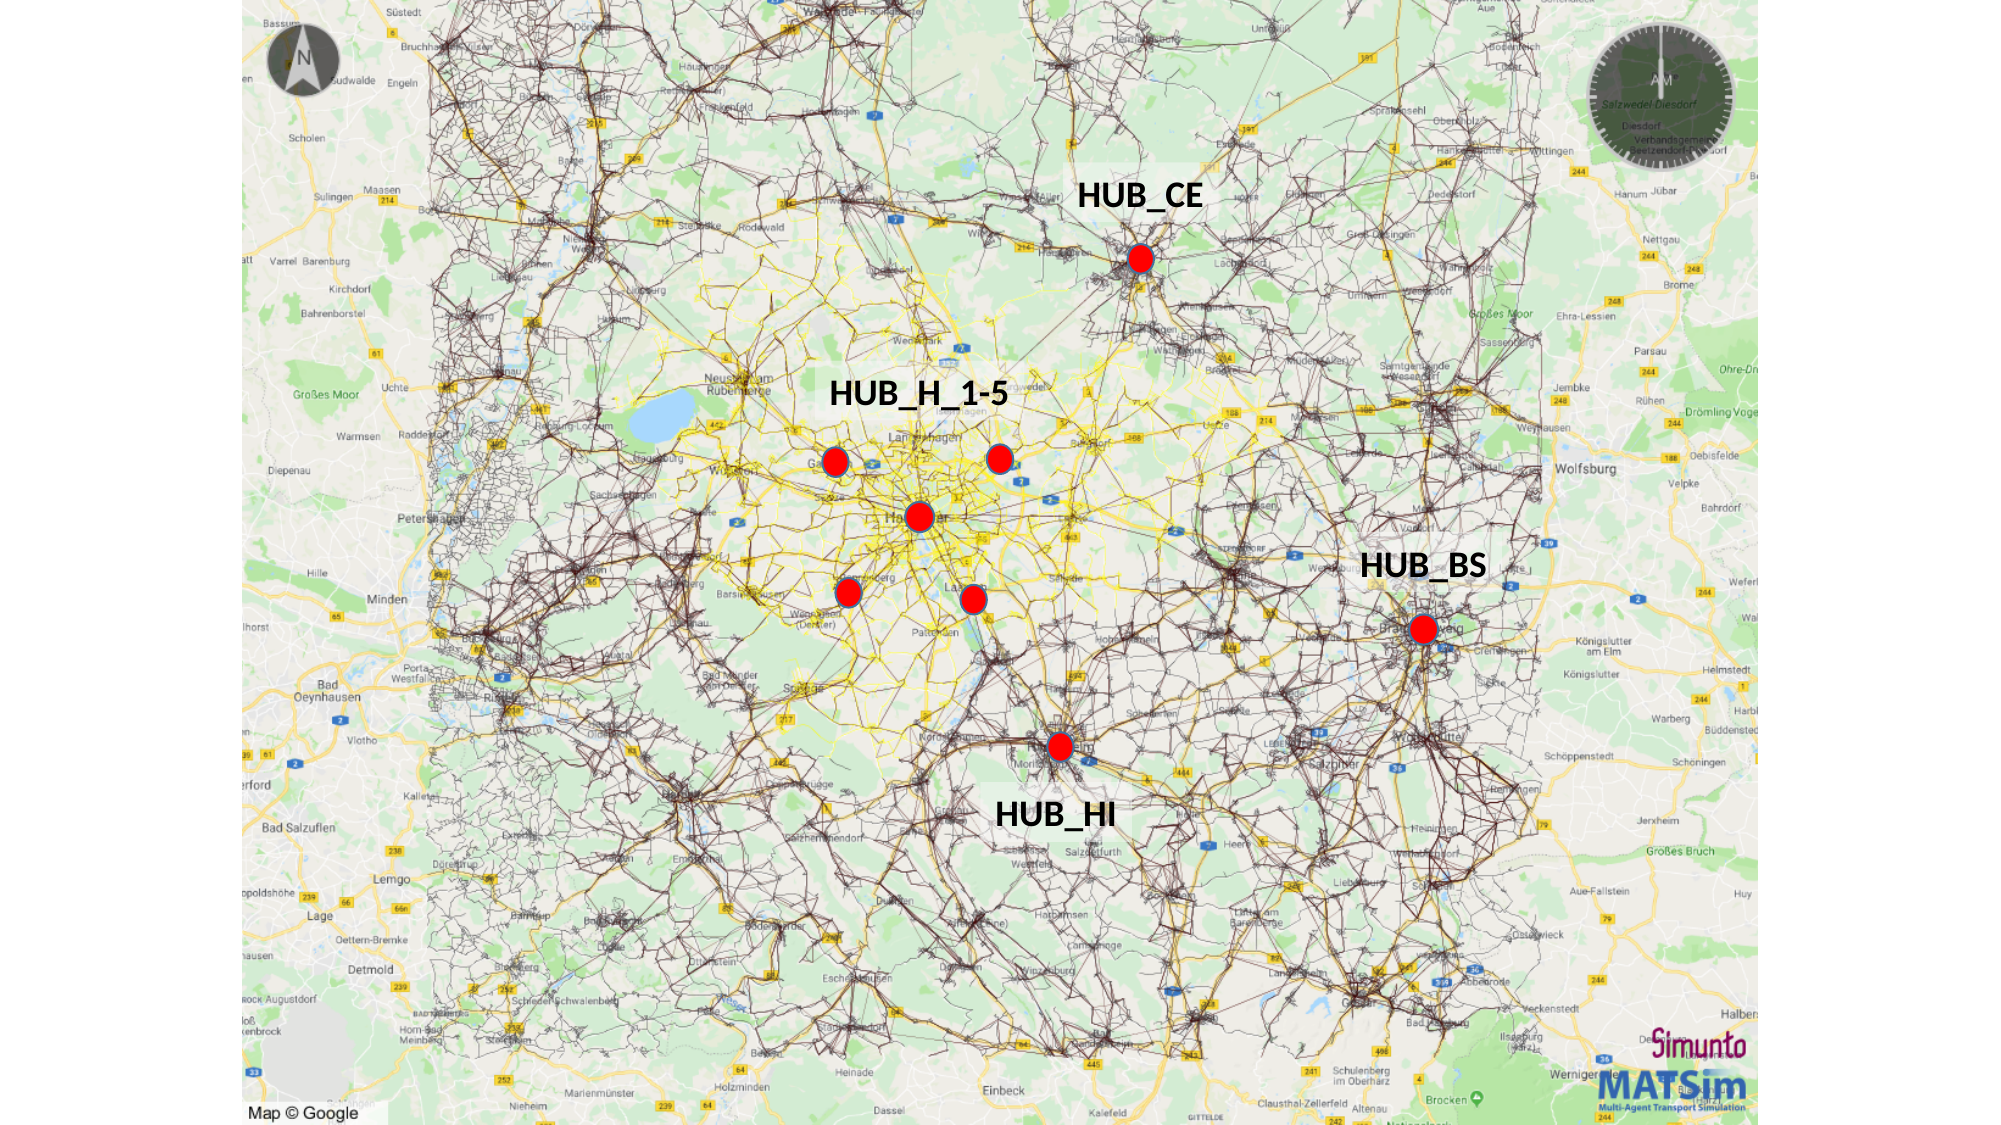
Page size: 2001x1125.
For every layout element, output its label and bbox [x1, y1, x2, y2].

picture [242, 0, 1758, 1125]
